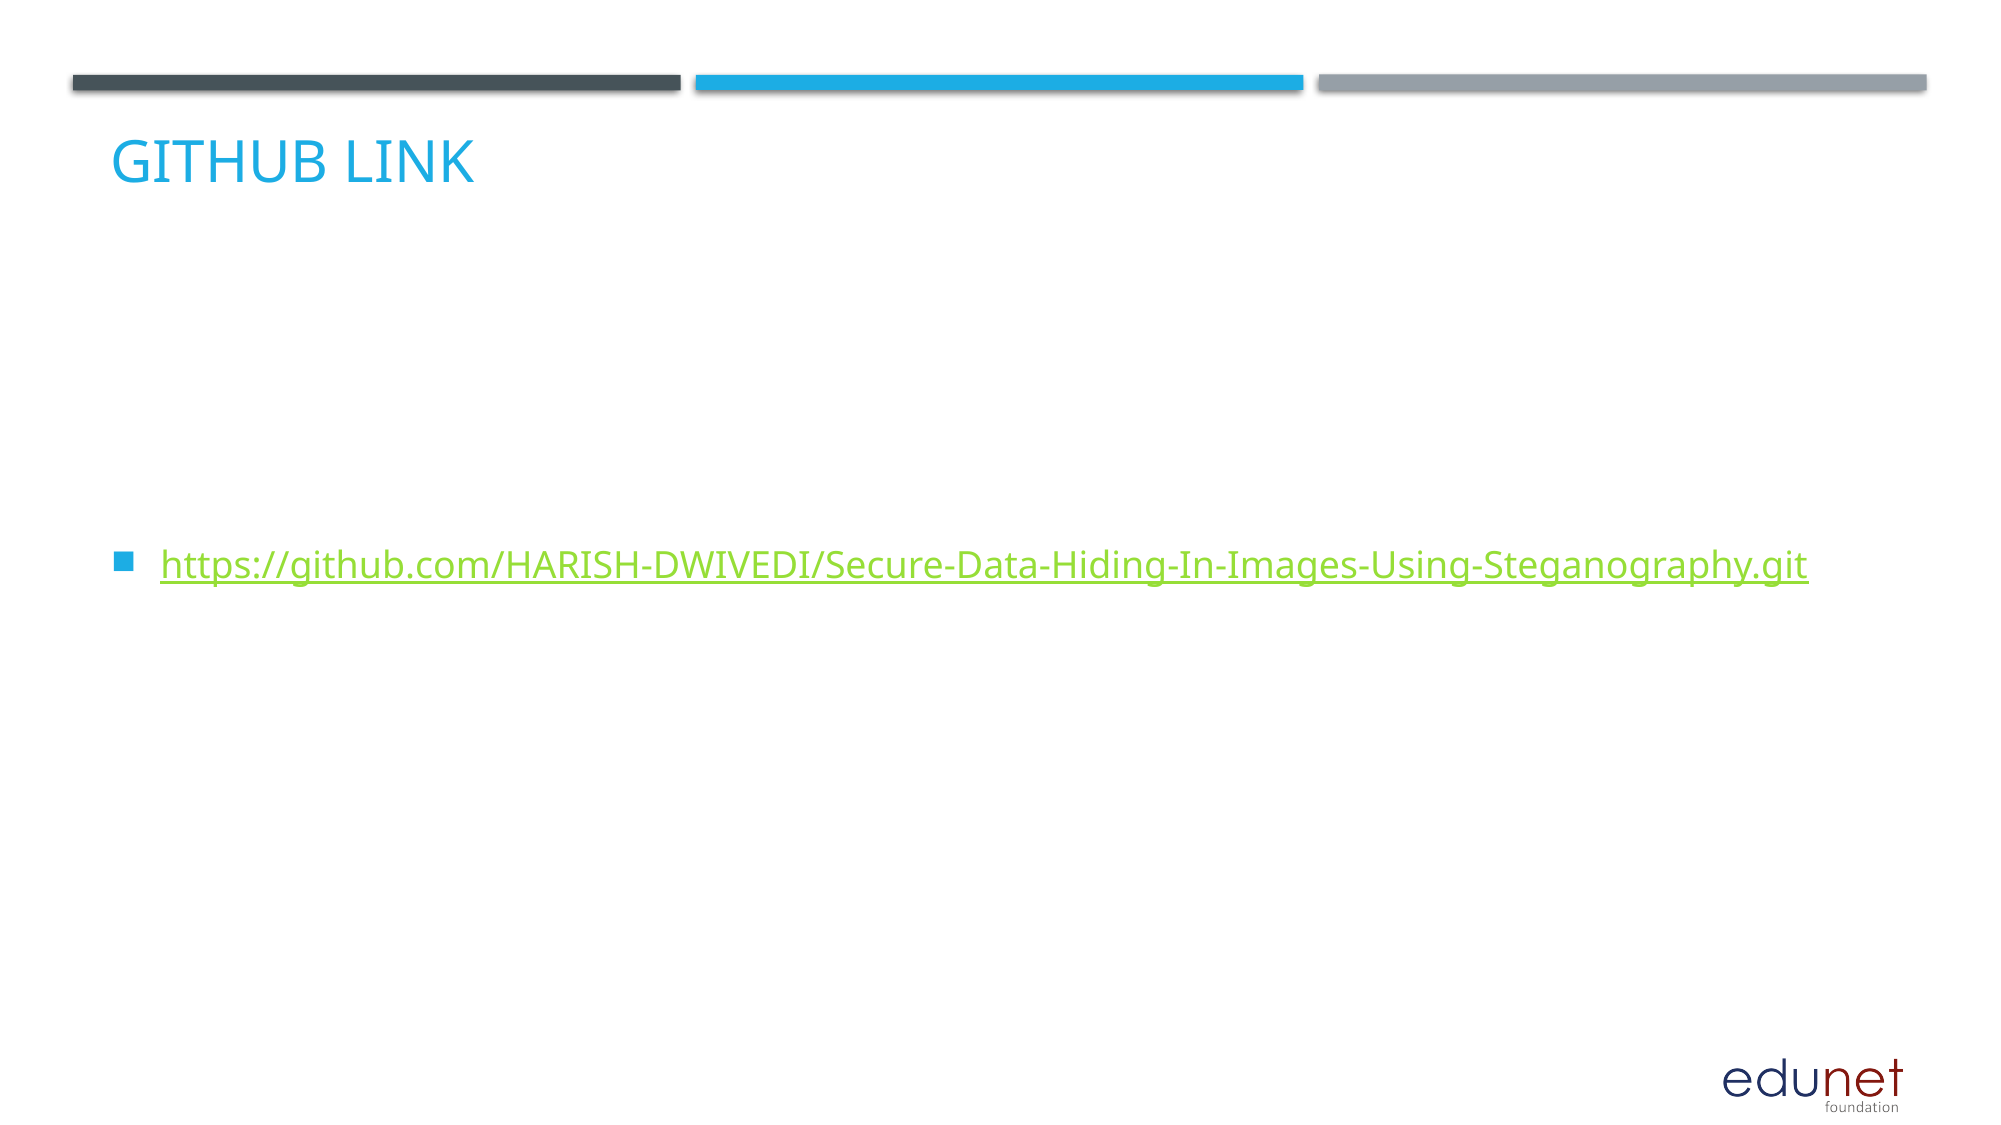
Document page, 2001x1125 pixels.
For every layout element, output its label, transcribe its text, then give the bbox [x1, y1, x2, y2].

picture [1719, 1056, 1905, 1116]
list https://github.com/HARISH-DWIVEDI/Secure-Data-Hiding-In-Images-Using-Steganography.git [95, 213, 1905, 981]
title GitHub Link [95, 115, 1905, 203]
